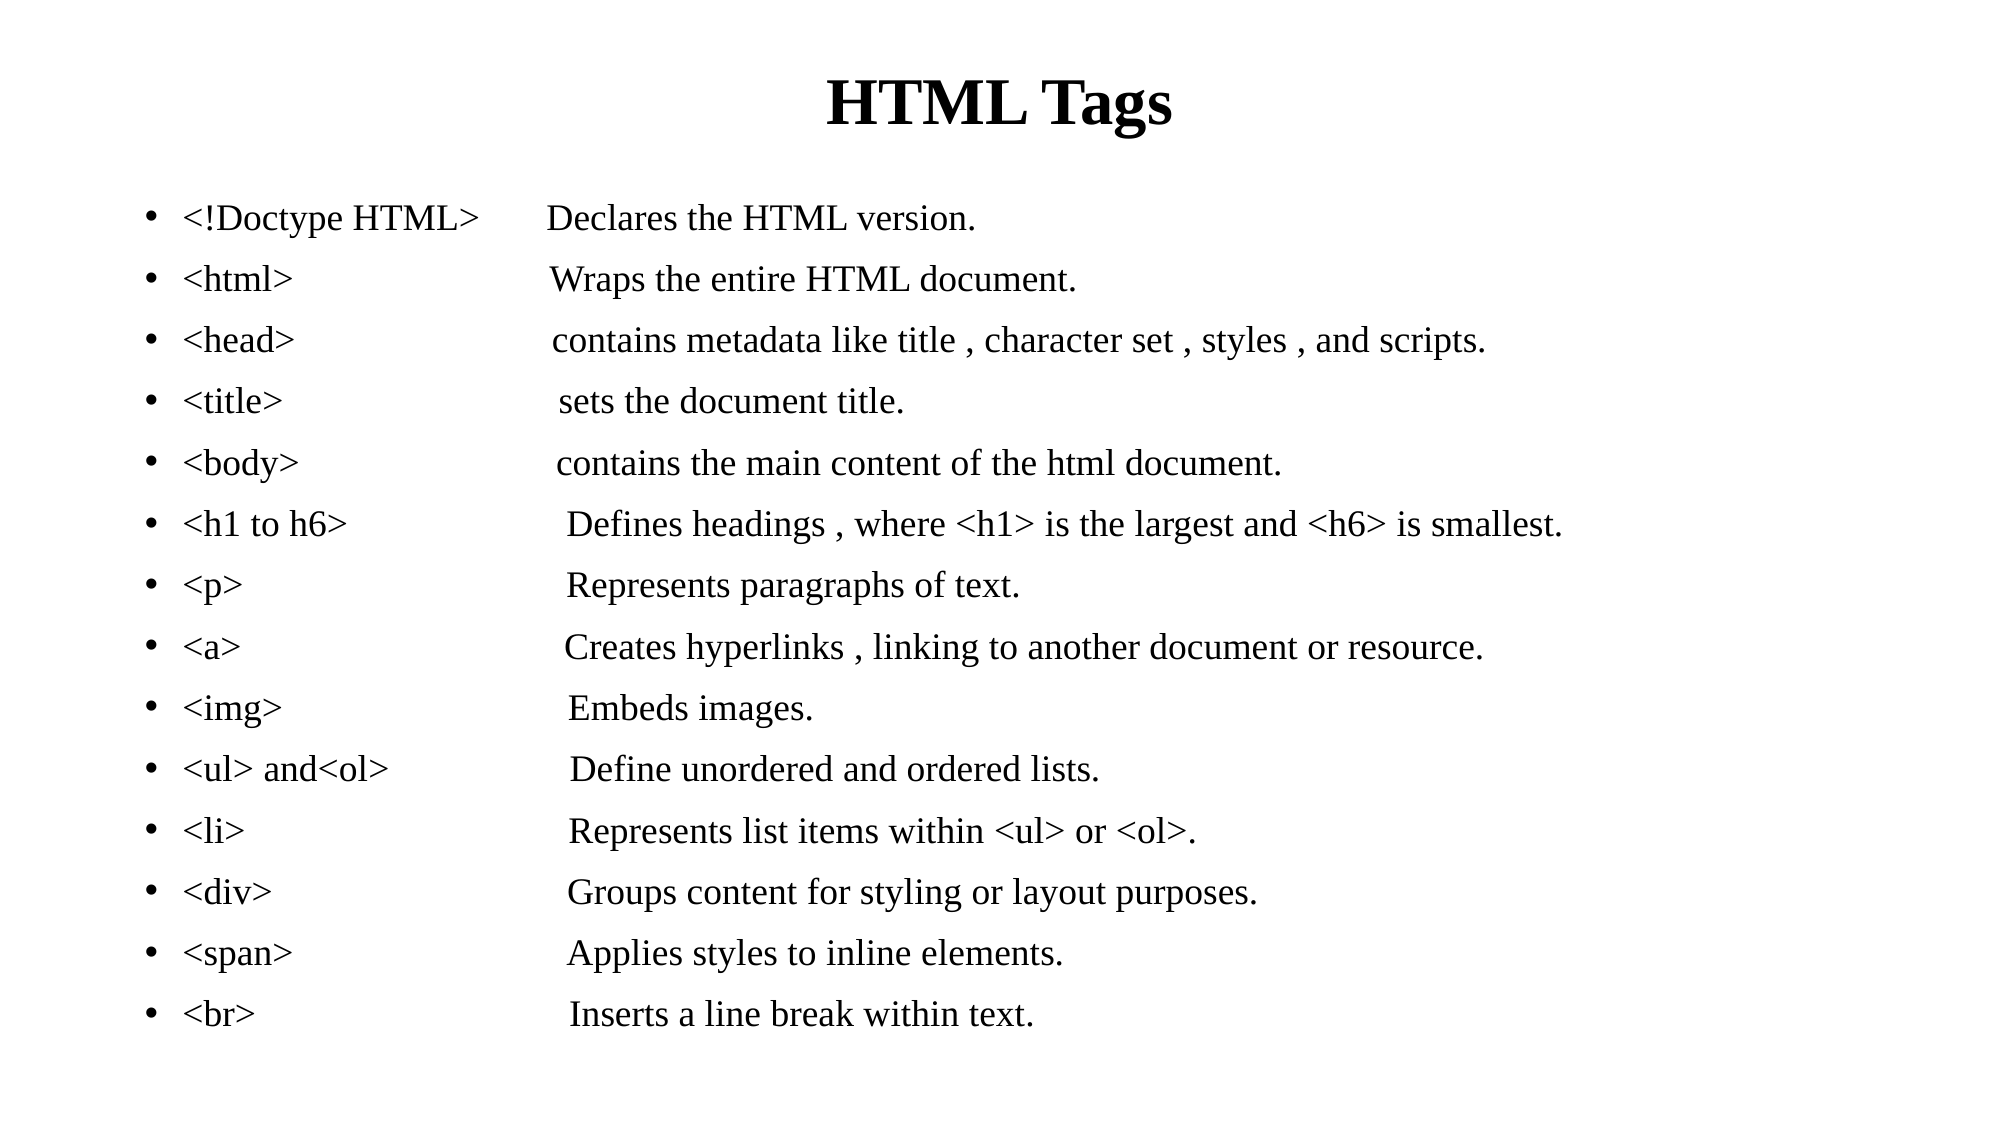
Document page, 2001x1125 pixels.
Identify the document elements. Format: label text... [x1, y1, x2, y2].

list <!Doctype HTML> Declares the HTML version. <html> Wraps the entire HTML document. <head> contains metadata like title , character set , styles , and scripts. <title> sets the document title. <body> contains the main content of the html document. <h1 to h6> Defines headings , where <h1> is the largest and <h6> is smallest. <p> Represents paragraphs of text. <a> Creates hyperlinks , linking to another document or resource. <img> Embeds images. <ul> and<ol> Define unordered and ordered lists. <li> Represents list items within <ul> or <ol>. <div> Groups content for styling or layout purposes. <span> Applies styles to inline elements. <br> Inserts a line break within text. [136, 189, 1863, 1066]
title HTML Tags [136, 33, 1863, 172]
